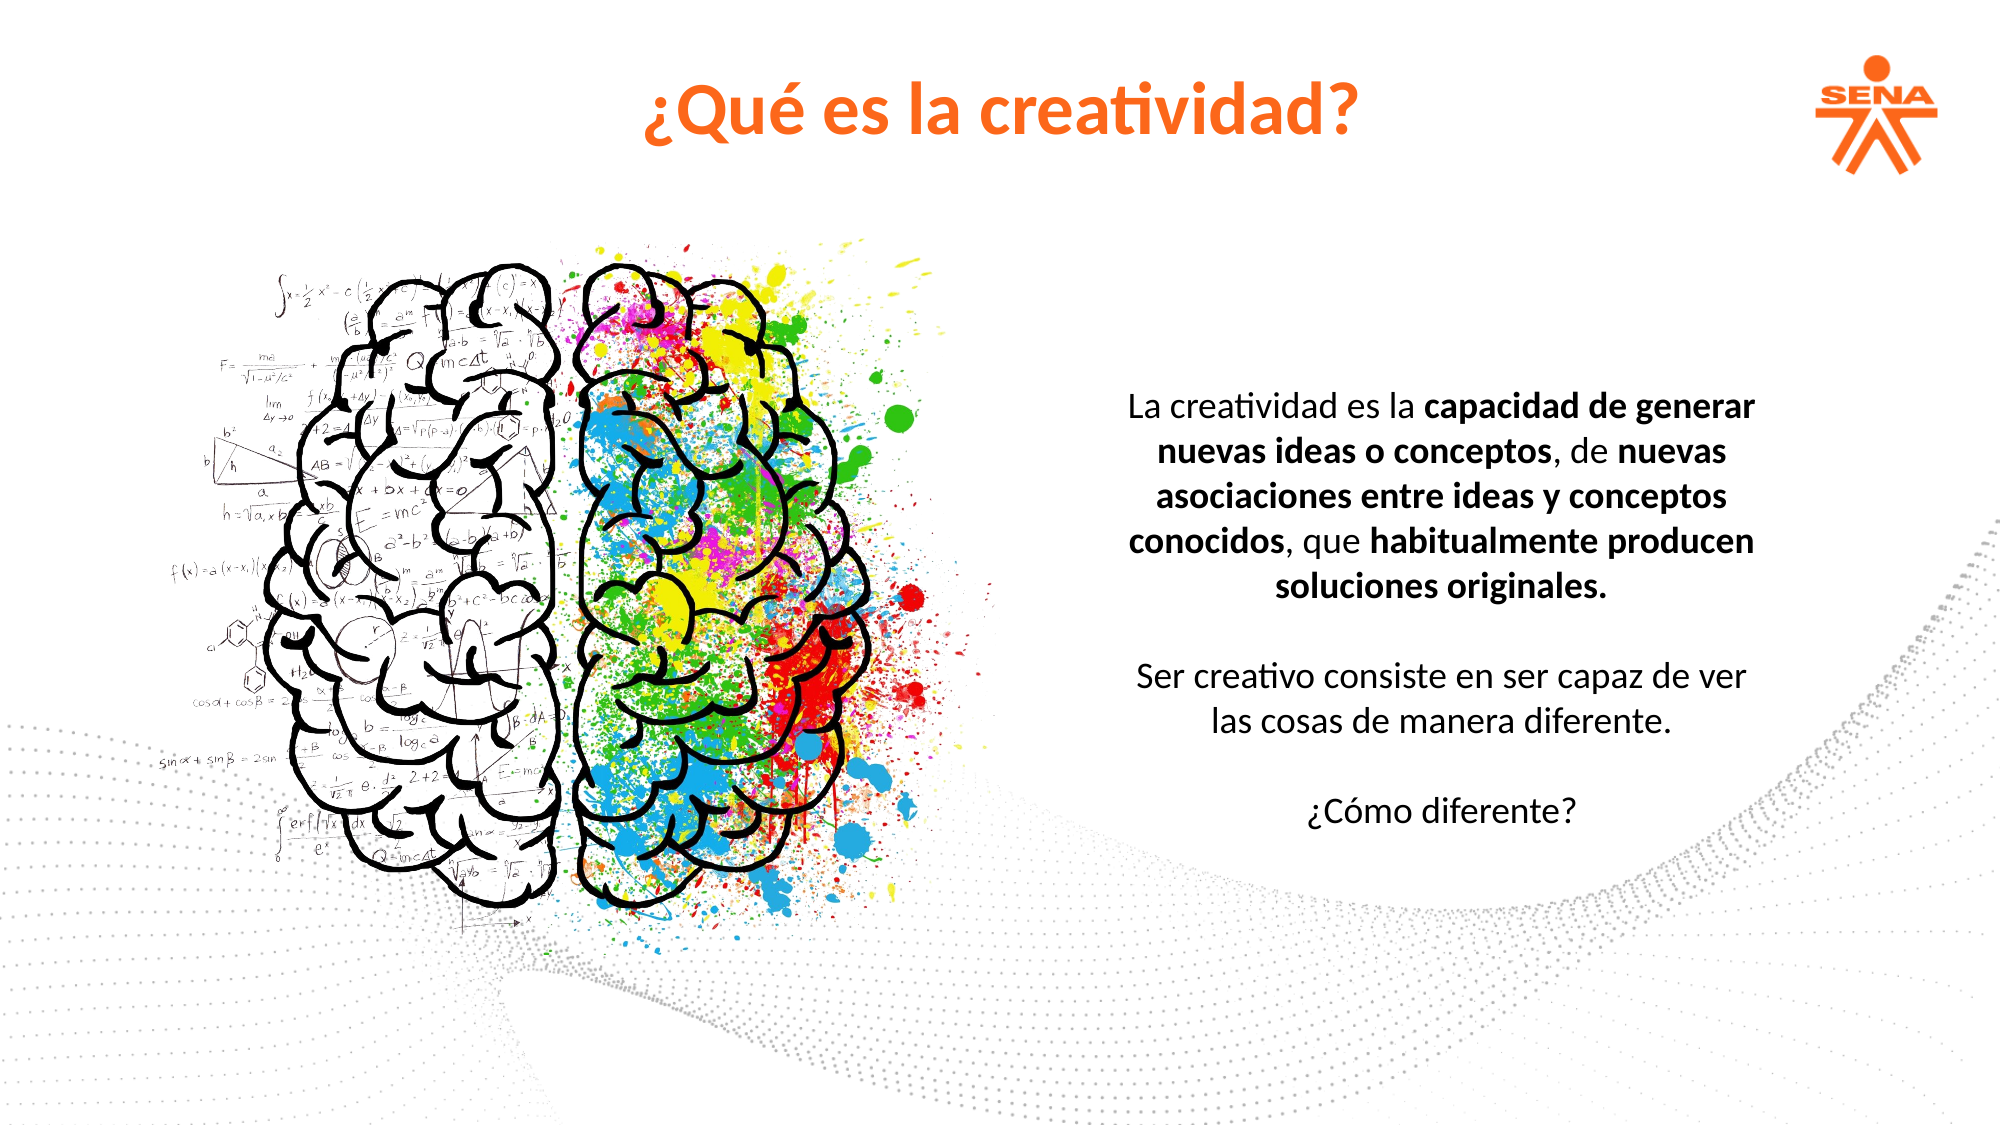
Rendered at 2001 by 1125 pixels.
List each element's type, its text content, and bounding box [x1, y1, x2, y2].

text_box La creatividad es la capacidad de generar nuevas ideas o conceptos, de nuevas asociaciones entre ideas y conceptos conocidos, que habitualmente producen soluciones originales. Ser creativo consiste en ser capaz de ver las cosas de manera diferente. ¿Cómo diferente? [1115, 381, 1769, 832]
picture [0, 0, 2000, 1125]
text_box ¿Qué es la creatividad? [456, 57, 1547, 156]
